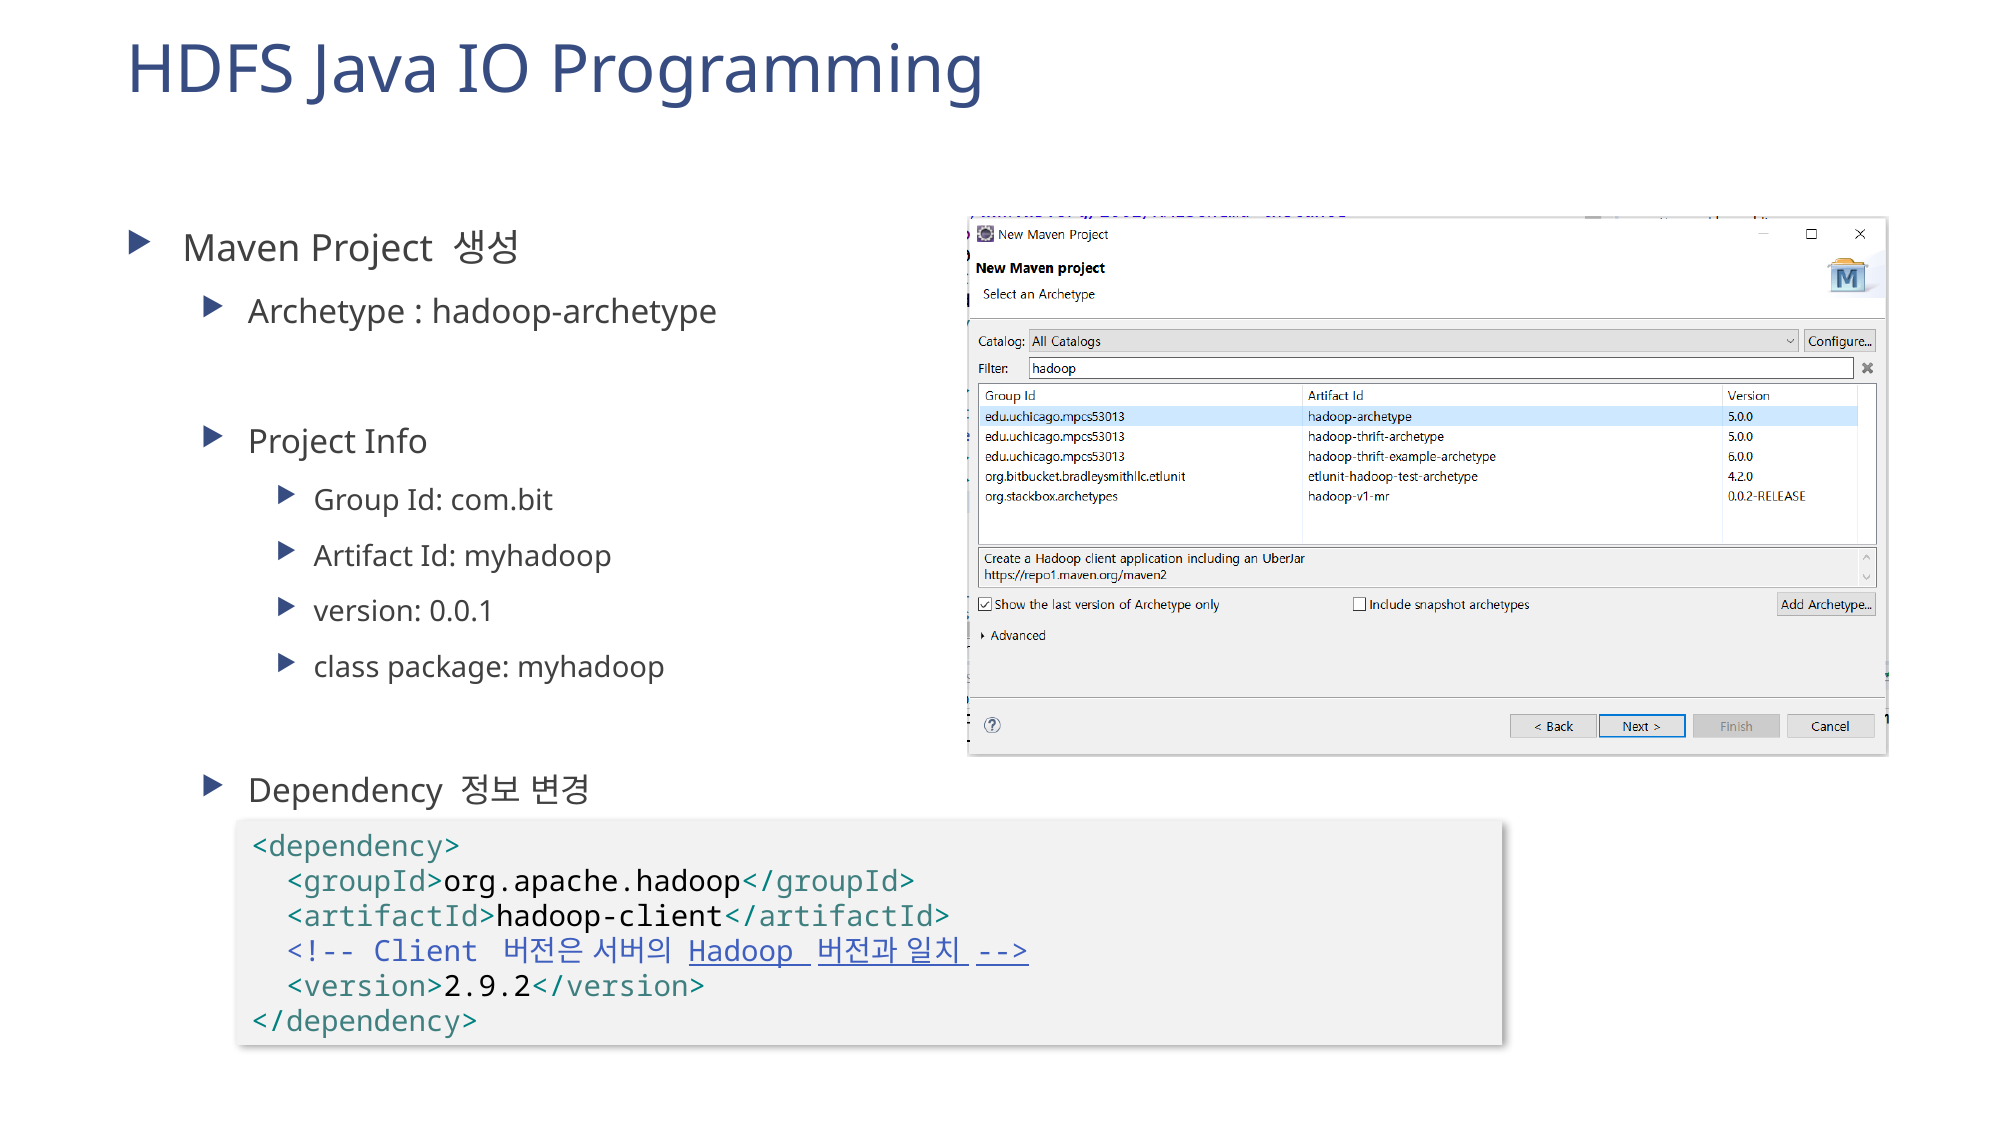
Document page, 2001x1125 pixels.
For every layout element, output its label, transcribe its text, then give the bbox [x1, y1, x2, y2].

title HDFS Java IO Programming [111, 18, 1522, 216]
text_box <dependency> <groupId>org.apache.hadoop</groupId> <artifactId>hadoop-client</artifactId> <!-- Client 버전은 서버의 Hadoop 버전과 일치 --> <version>2.9.2</version> </dependency> [236, 820, 1503, 1045]
list Maven Project 생성 Archetype : hadoop-archetype Project Info Group Id: com.bit Artifact Id: myhadoop version: 0.0.1 class package: myhadoop Dependency 정보 변경 [111, 216, 1725, 1125]
picture [967, 216, 1890, 758]
